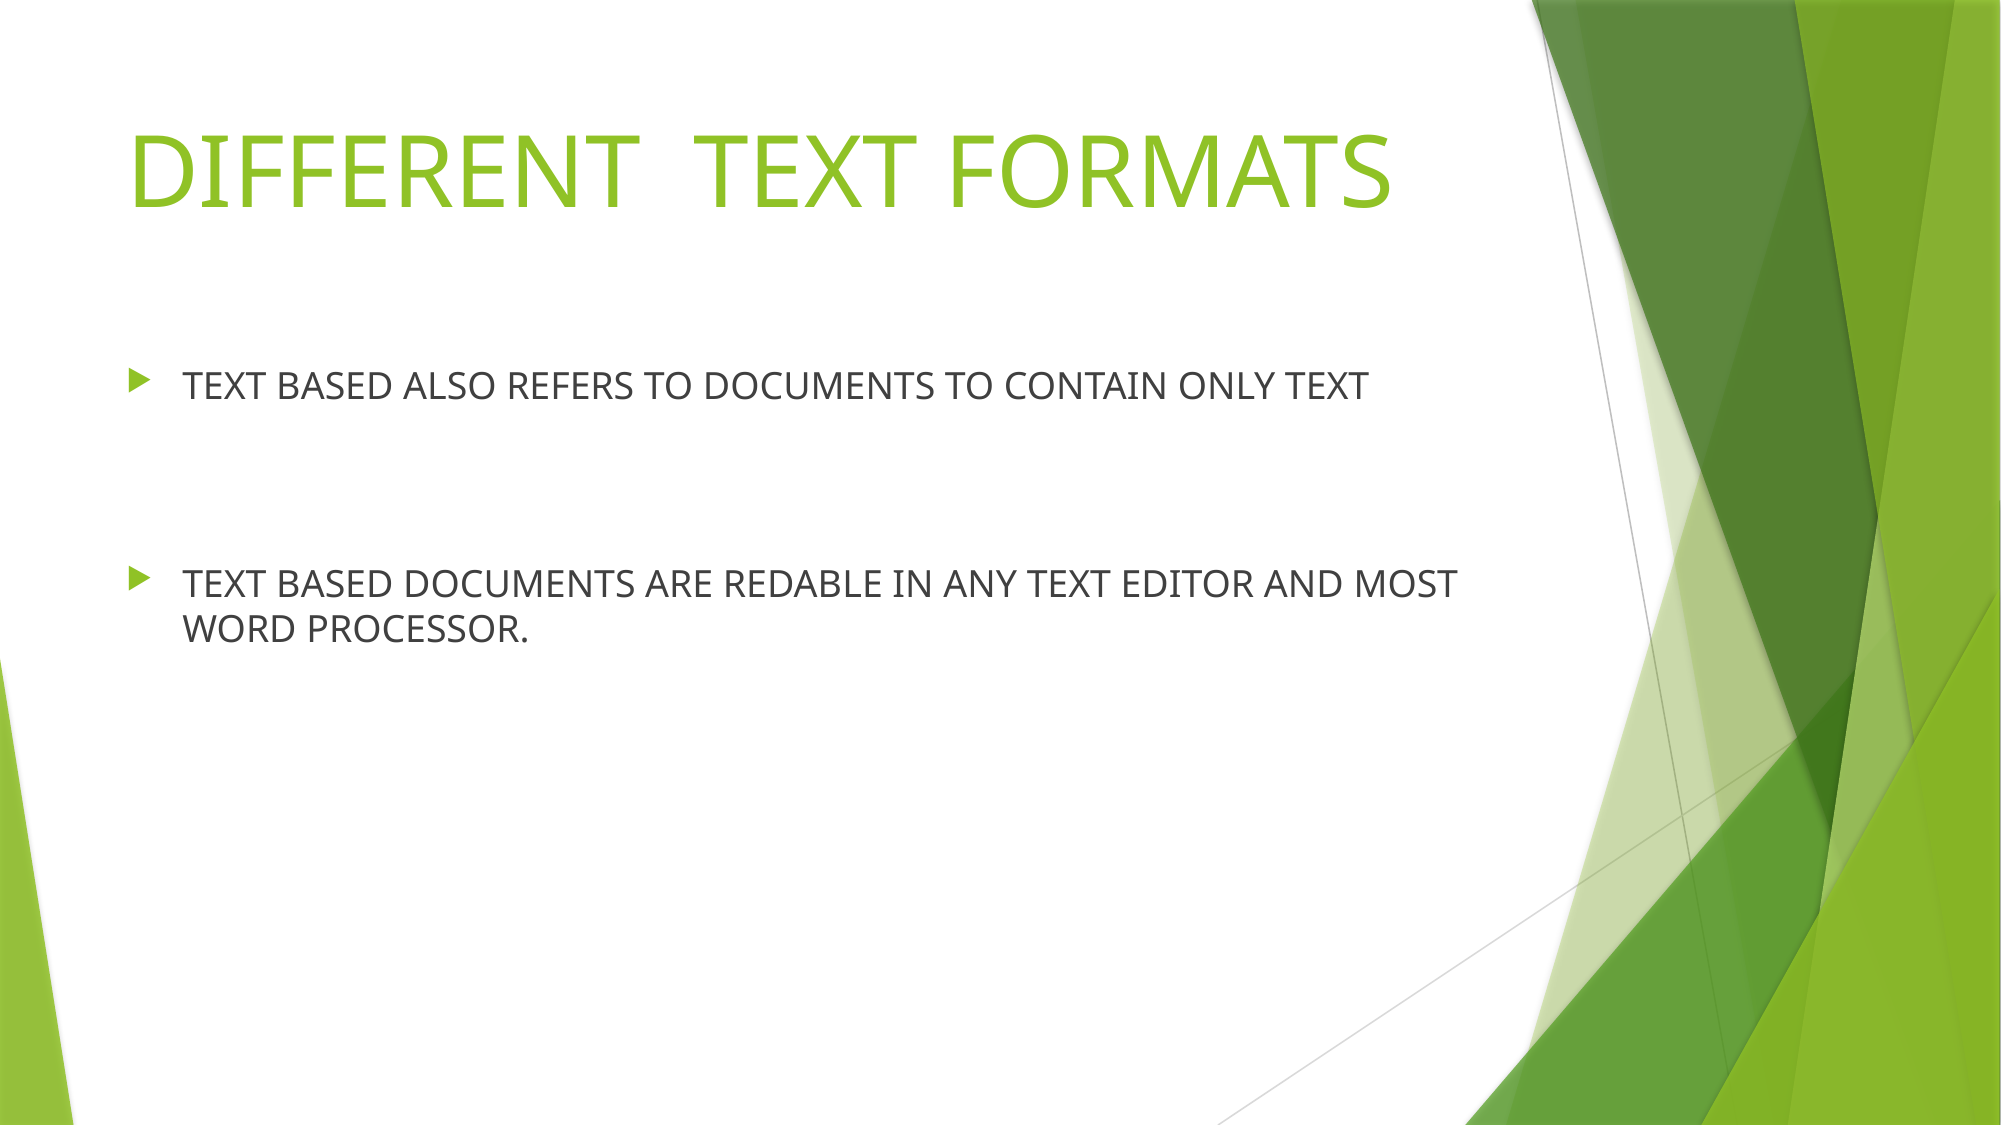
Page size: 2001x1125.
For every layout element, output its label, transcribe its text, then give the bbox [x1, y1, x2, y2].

list TEXT BASED ALSO REFERS TO DOCUMENTS TO CONTAIN ONLY TEXT TEXT BASED DOCUMENTS ARE REDABLE IN ANY TEXT EDITOR AND MOST WORD PROCESSOR. [111, 354, 1522, 992]
title DIFFERENT TEXT FORMATS [111, 99, 1522, 317]
